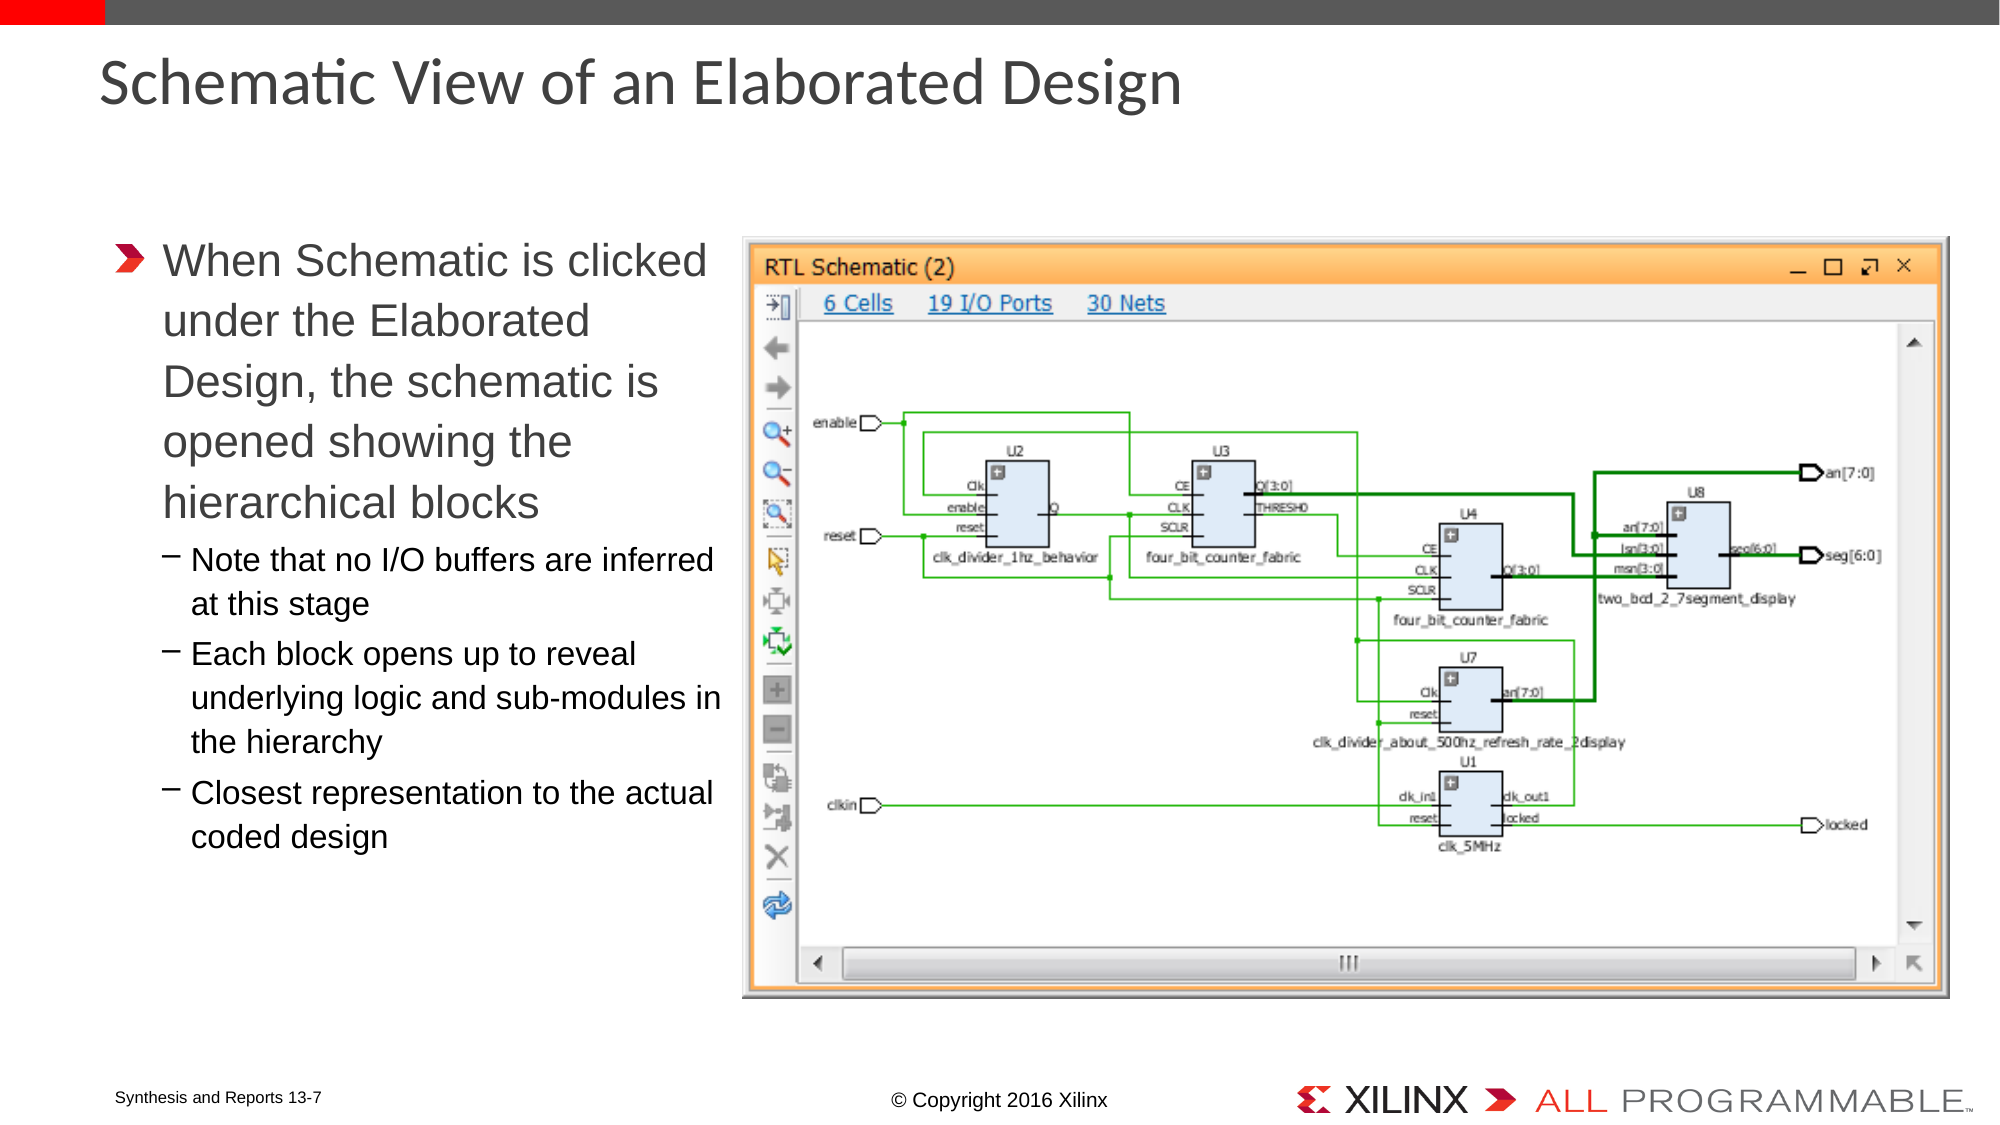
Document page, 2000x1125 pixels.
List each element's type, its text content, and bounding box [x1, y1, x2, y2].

list When Schematic is clicked under the Elaborated Design, the schematic is opened showing the hierarchical blocks Note that no I/O buffers are inferred at this stage Each block opens up to reveal underlying logic and sub-modules in the hierarchy Closest representation to the actual coded design [99, 217, 743, 918]
title Schematic View of an Elaborated Design [99, 34, 1900, 122]
picture [114, 243, 145, 273]
picture [742, 236, 1951, 999]
slide_number Synthesis and Reports 13-7 [99, 1079, 452, 1125]
footer © Copyright 2016 Xilinx [683, 1079, 1317, 1120]
picture [1317, 1086, 1973, 1113]
